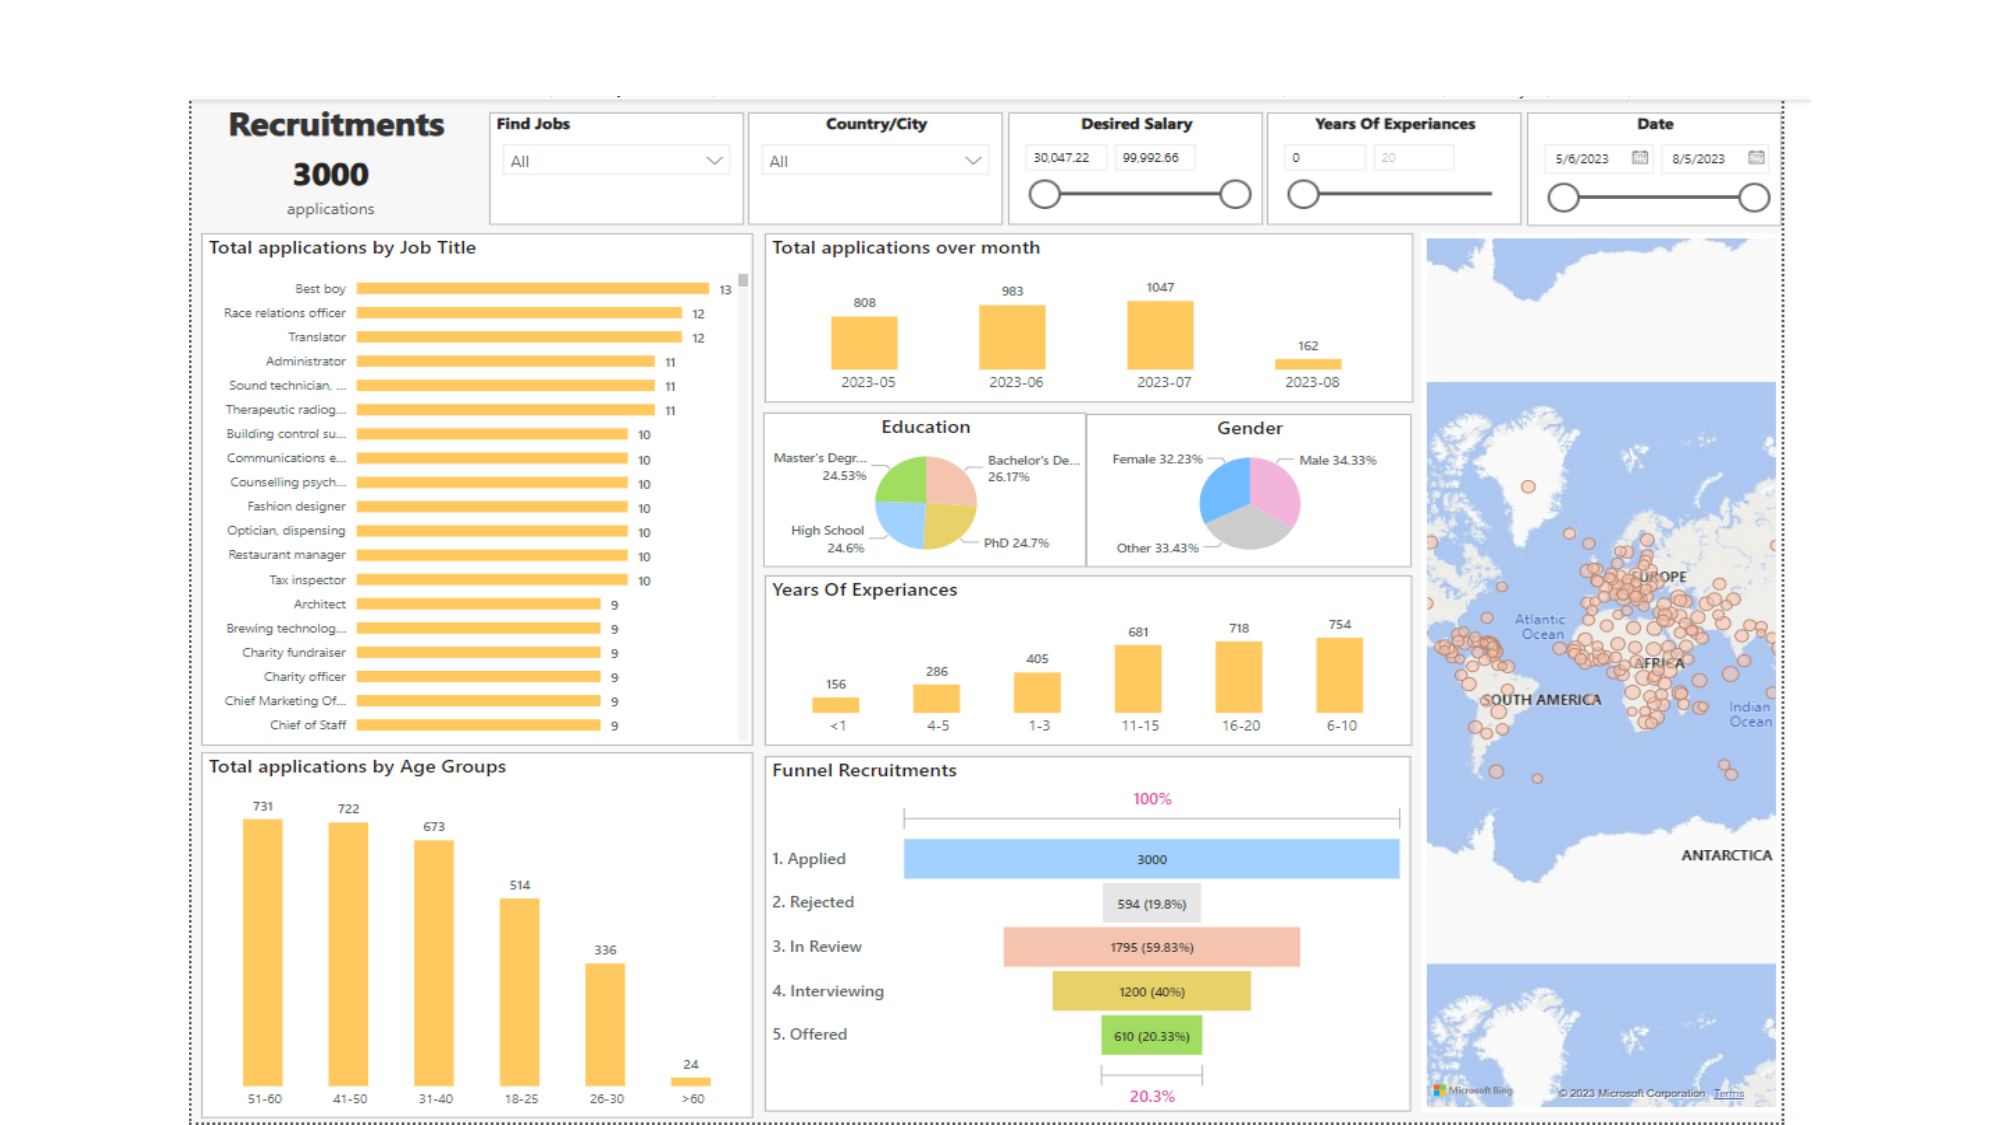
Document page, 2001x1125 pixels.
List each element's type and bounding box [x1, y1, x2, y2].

picture [189, 96, 1811, 1125]
